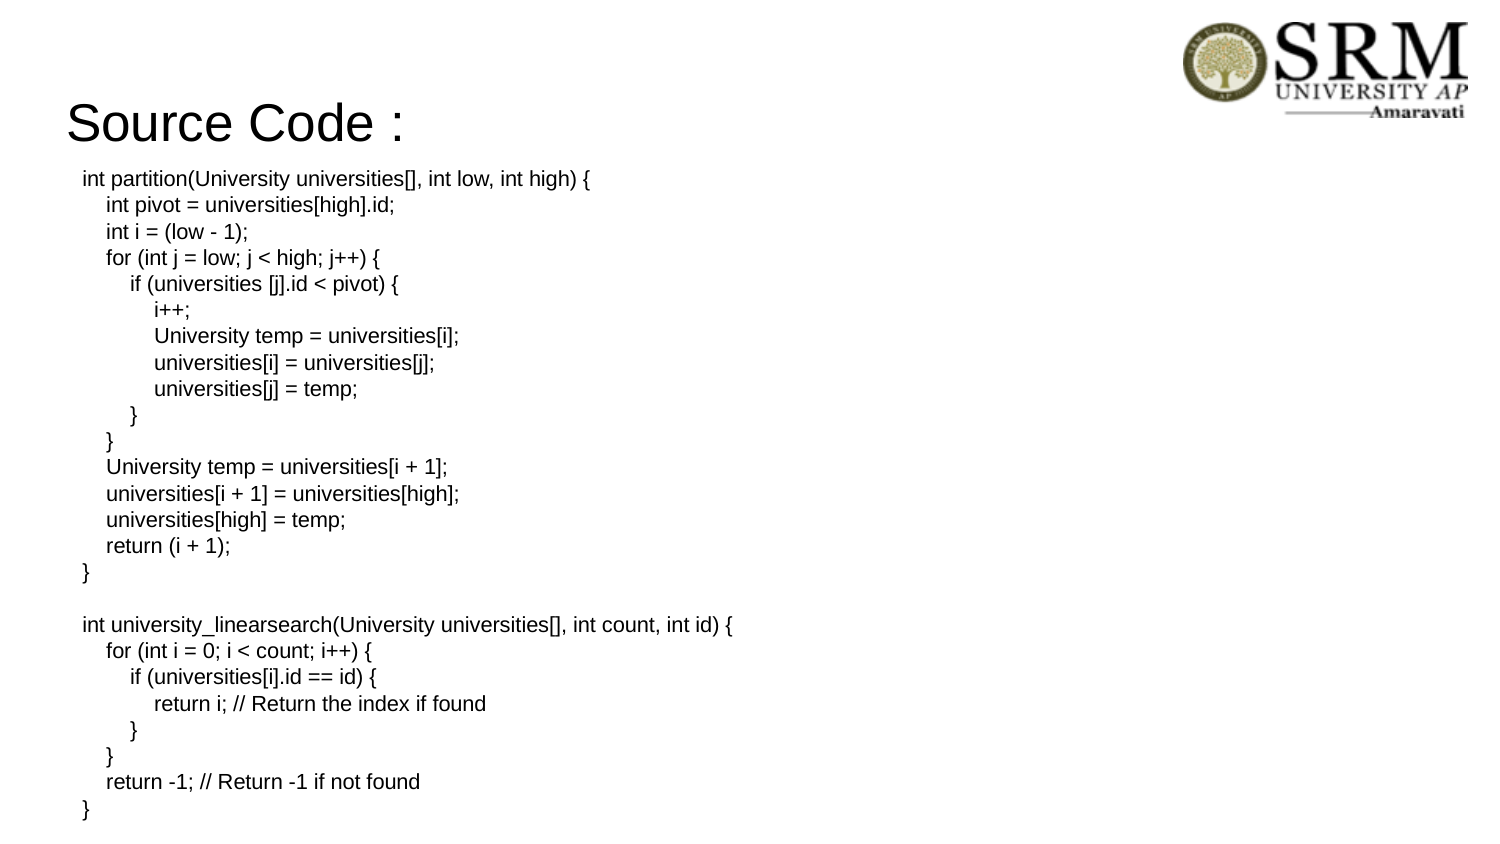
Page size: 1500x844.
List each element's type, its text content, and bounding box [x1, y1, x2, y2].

text_box int partition(University universities[], int low, int high) { int pivot = universities[high].id; int i = (low - 1); for (int j = low; j < high; j++) { if (universities [j].id < pivot) { i++; University temp = universities[i]; universities[i] = universities[j]; universities[j] = temp; } } University temp = universities[i + 1]; universities[i + 1] = universities[high]; universities[high] = temp; return (i + 1); } int university_linearsearch(University universities[], int count, int id) { for (int i = 0; i < count; i++) { if (universities[i].id == id) { return i; // Return the index if found } } return -1; // Return -1 if not found } [67, 157, 1270, 828]
picture [1183, 22, 1468, 118]
title Source Code : [51, 72, 1449, 167]
